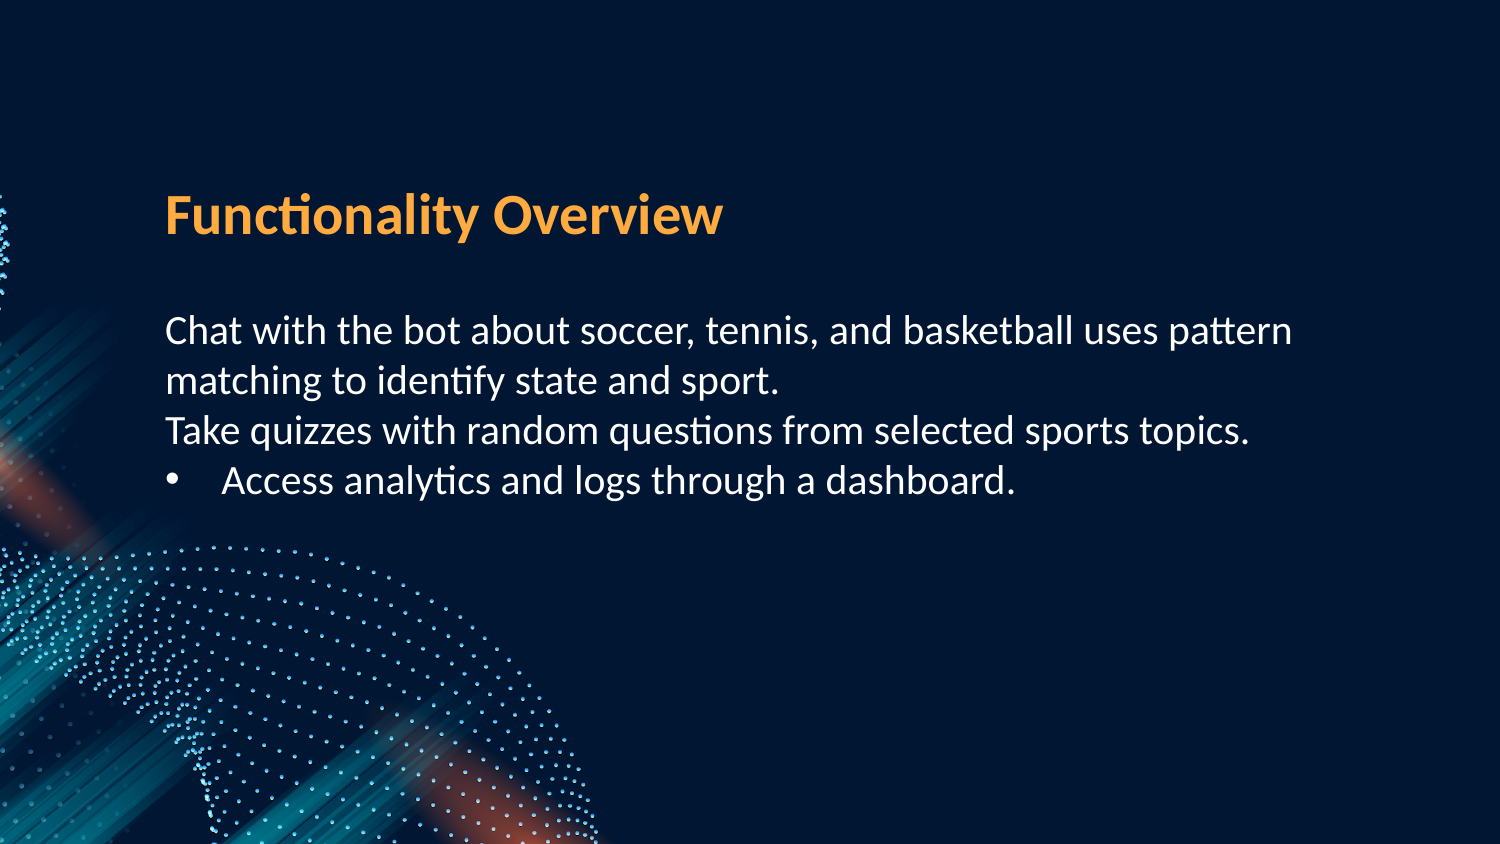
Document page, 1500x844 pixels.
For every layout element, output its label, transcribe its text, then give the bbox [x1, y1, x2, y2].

text_box Chat with the bot about soccer, tennis, and basketball uses pattern matching to identify state and sport. Take quizzes with random questions from selected sports topics. Access analytics and logs through a dashboard. [149, 295, 1350, 511]
text_box Functionality Overview [149, 168, 1350, 254]
